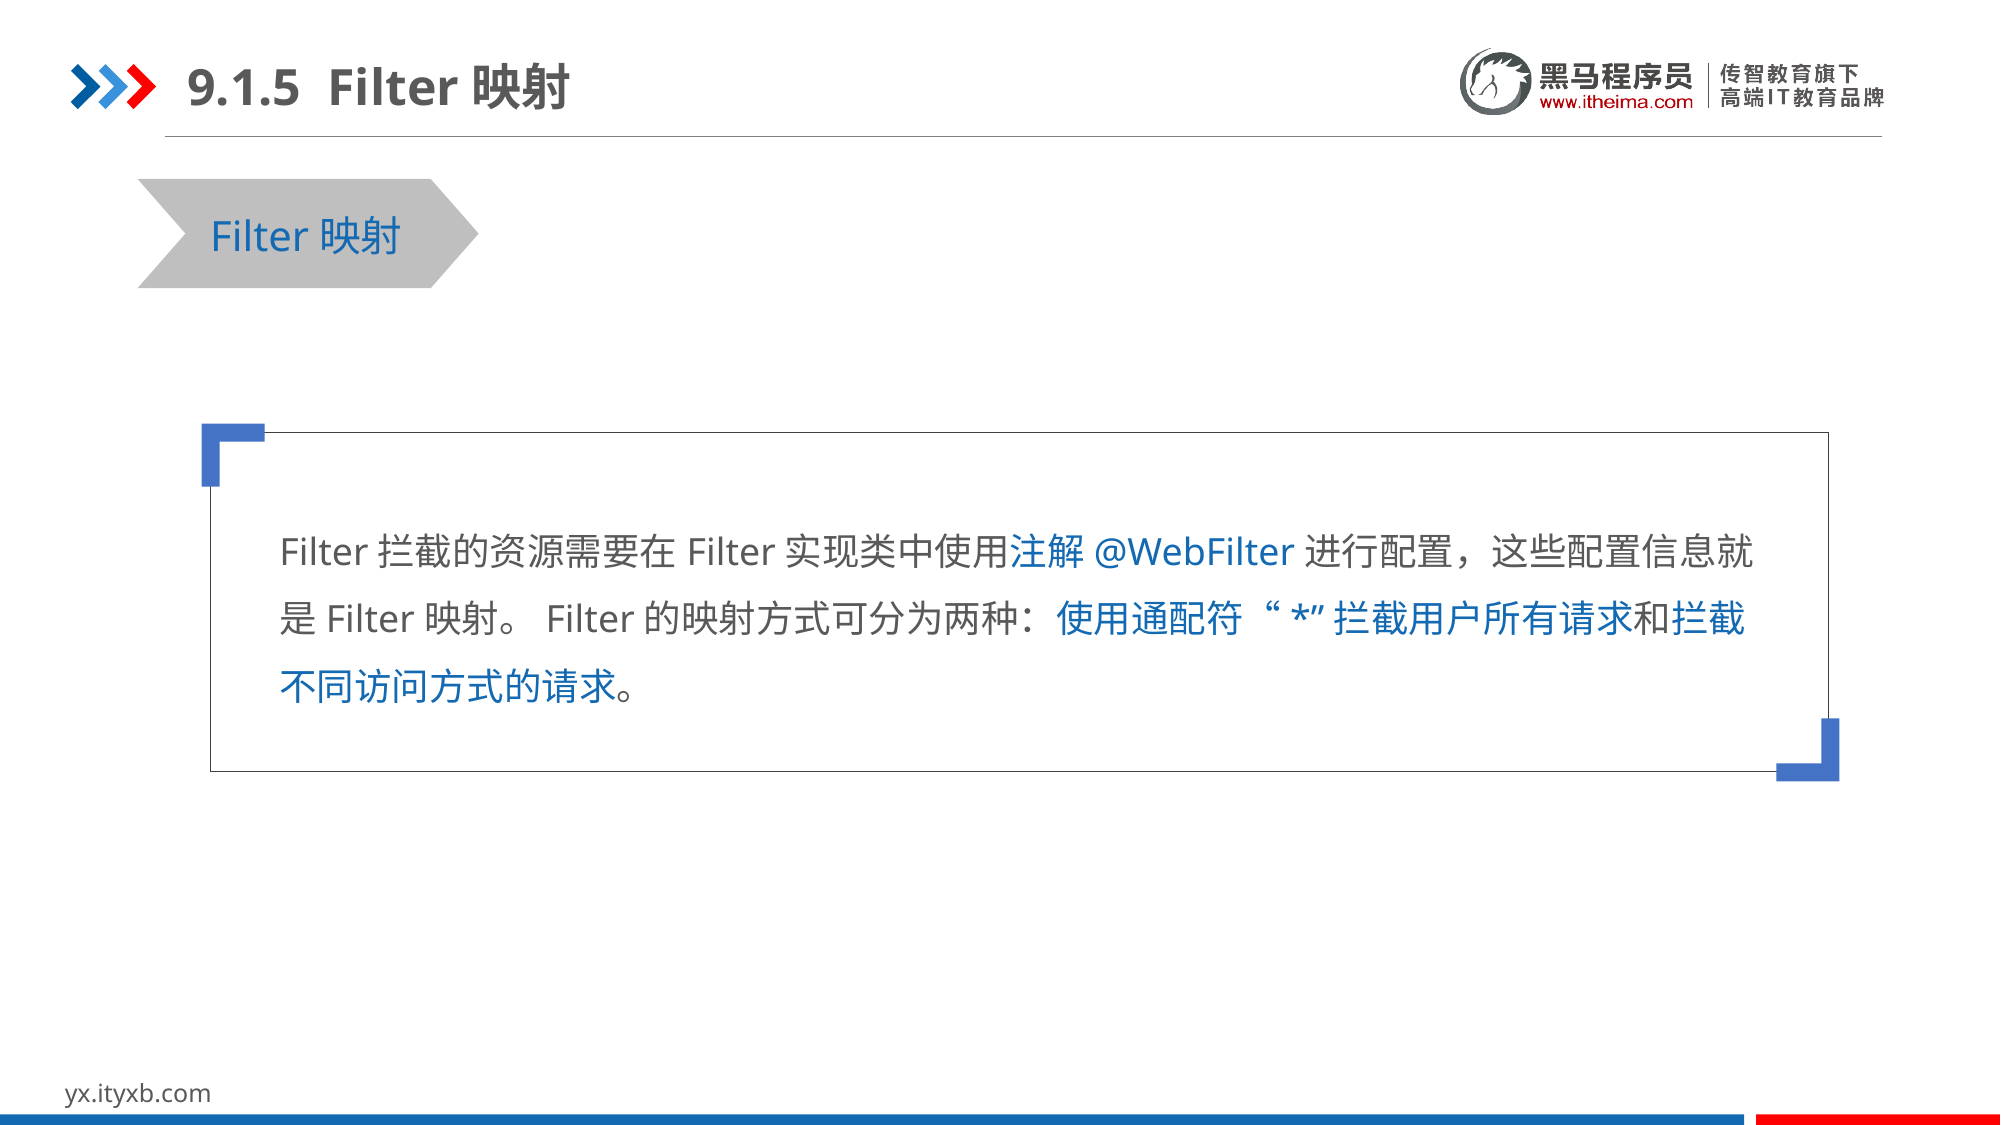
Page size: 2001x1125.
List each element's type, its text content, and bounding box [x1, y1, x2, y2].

text_box [1775, 717, 1840, 782]
picture [1460, 48, 1887, 115]
text_box 9.1.5 Filter映射 [187, 43, 614, 127]
text_box [209, 431, 1829, 772]
text_box Filter映射 [195, 201, 418, 267]
text_box [201, 423, 266, 488]
text_box [137, 178, 479, 289]
